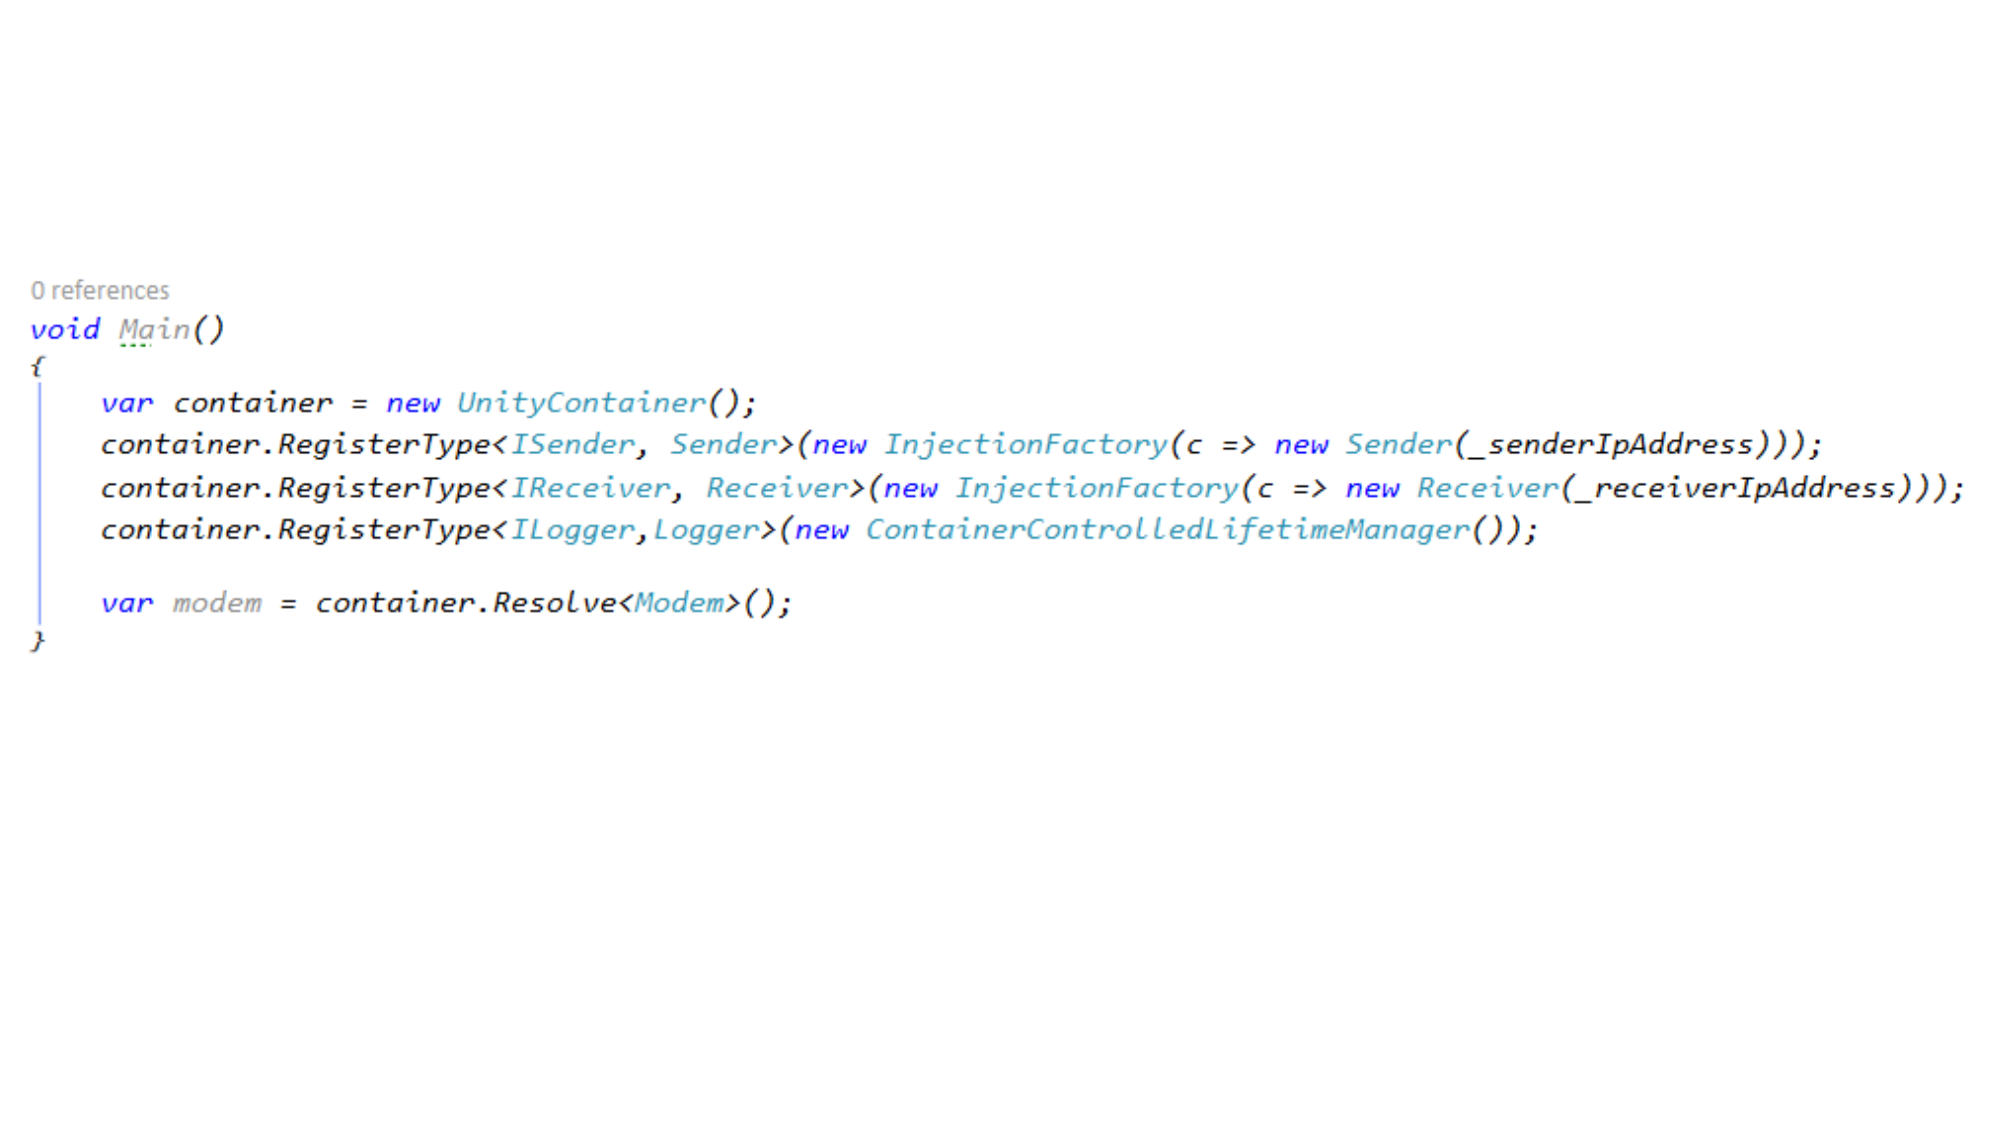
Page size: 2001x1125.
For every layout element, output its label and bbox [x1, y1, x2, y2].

picture [0, 264, 1974, 666]
